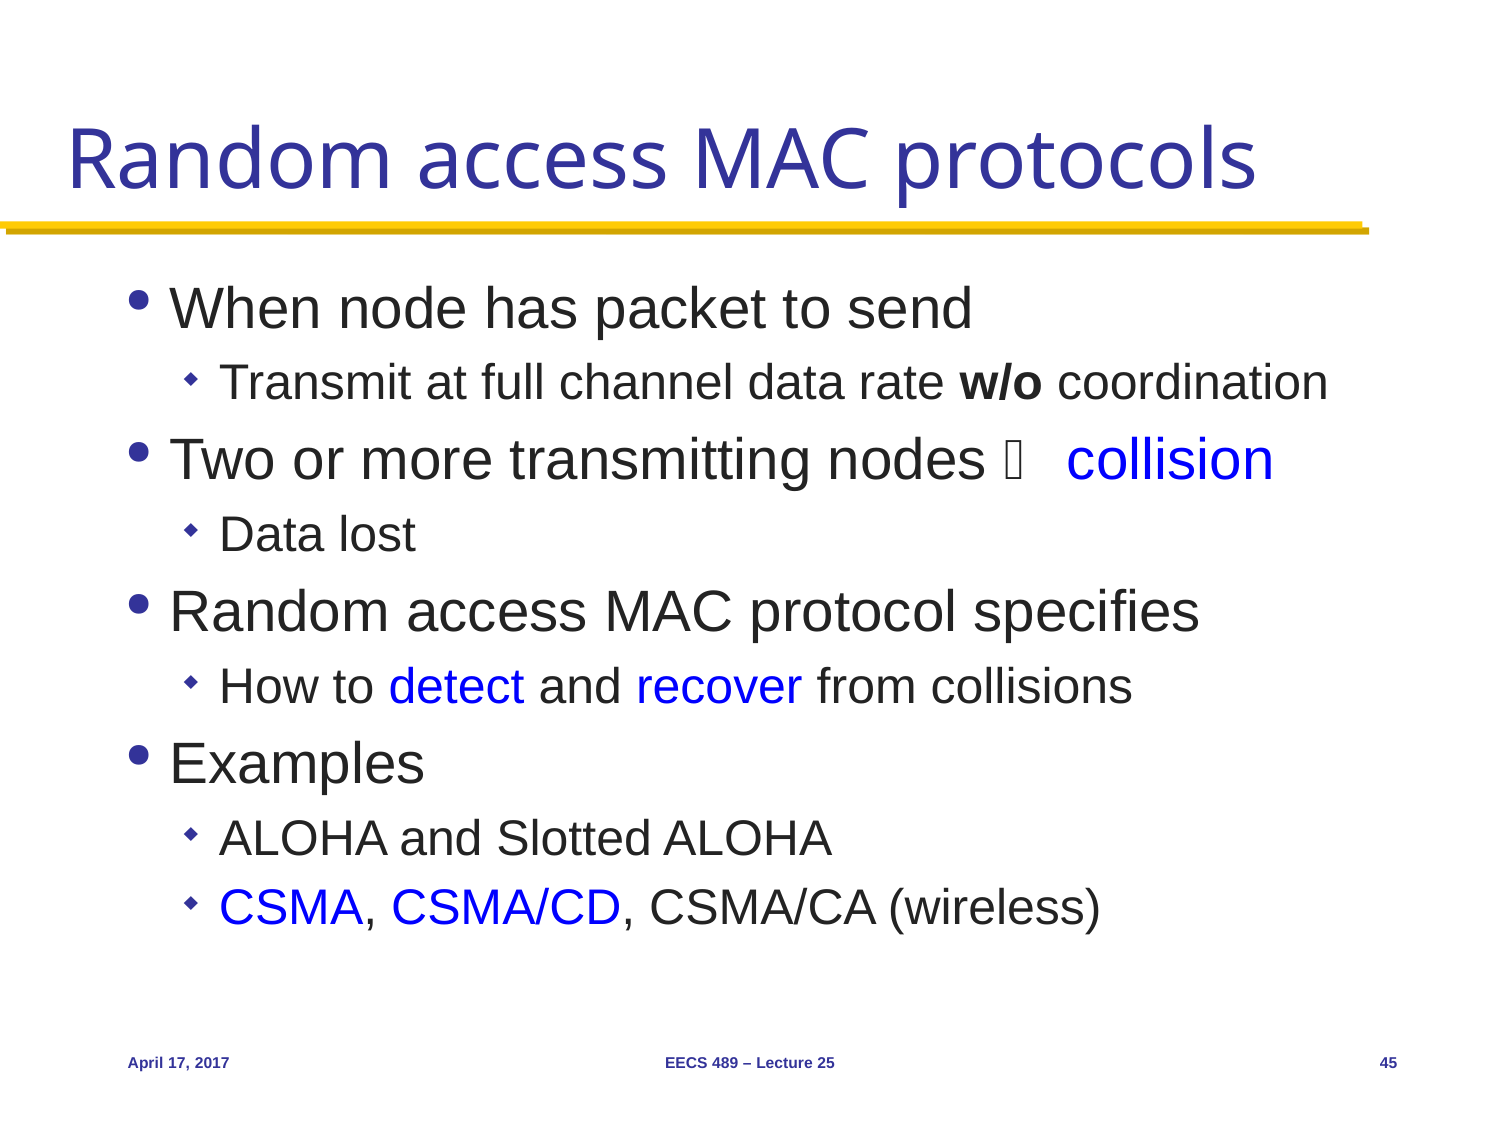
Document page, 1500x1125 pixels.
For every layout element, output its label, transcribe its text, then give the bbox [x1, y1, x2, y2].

list When node has packet to send Transmit at full channel data rate w/o coordination Two or more transmitting nodes  collision Data lost Random access MAC protocol specifies How to detect and recover from collisions Examples ALOHA and Slotted ALOHA CSMA, CSMA/CD, CSMA/CA (wireless) [112, 262, 1413, 988]
title Random access MAC protocols [49, 24, 1451, 213]
footer EECS 489 – Lecture 25 [512, 1024, 988, 1101]
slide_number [112, 1024, 426, 1101]
slide_number 45 [1312, 1024, 1413, 1101]
